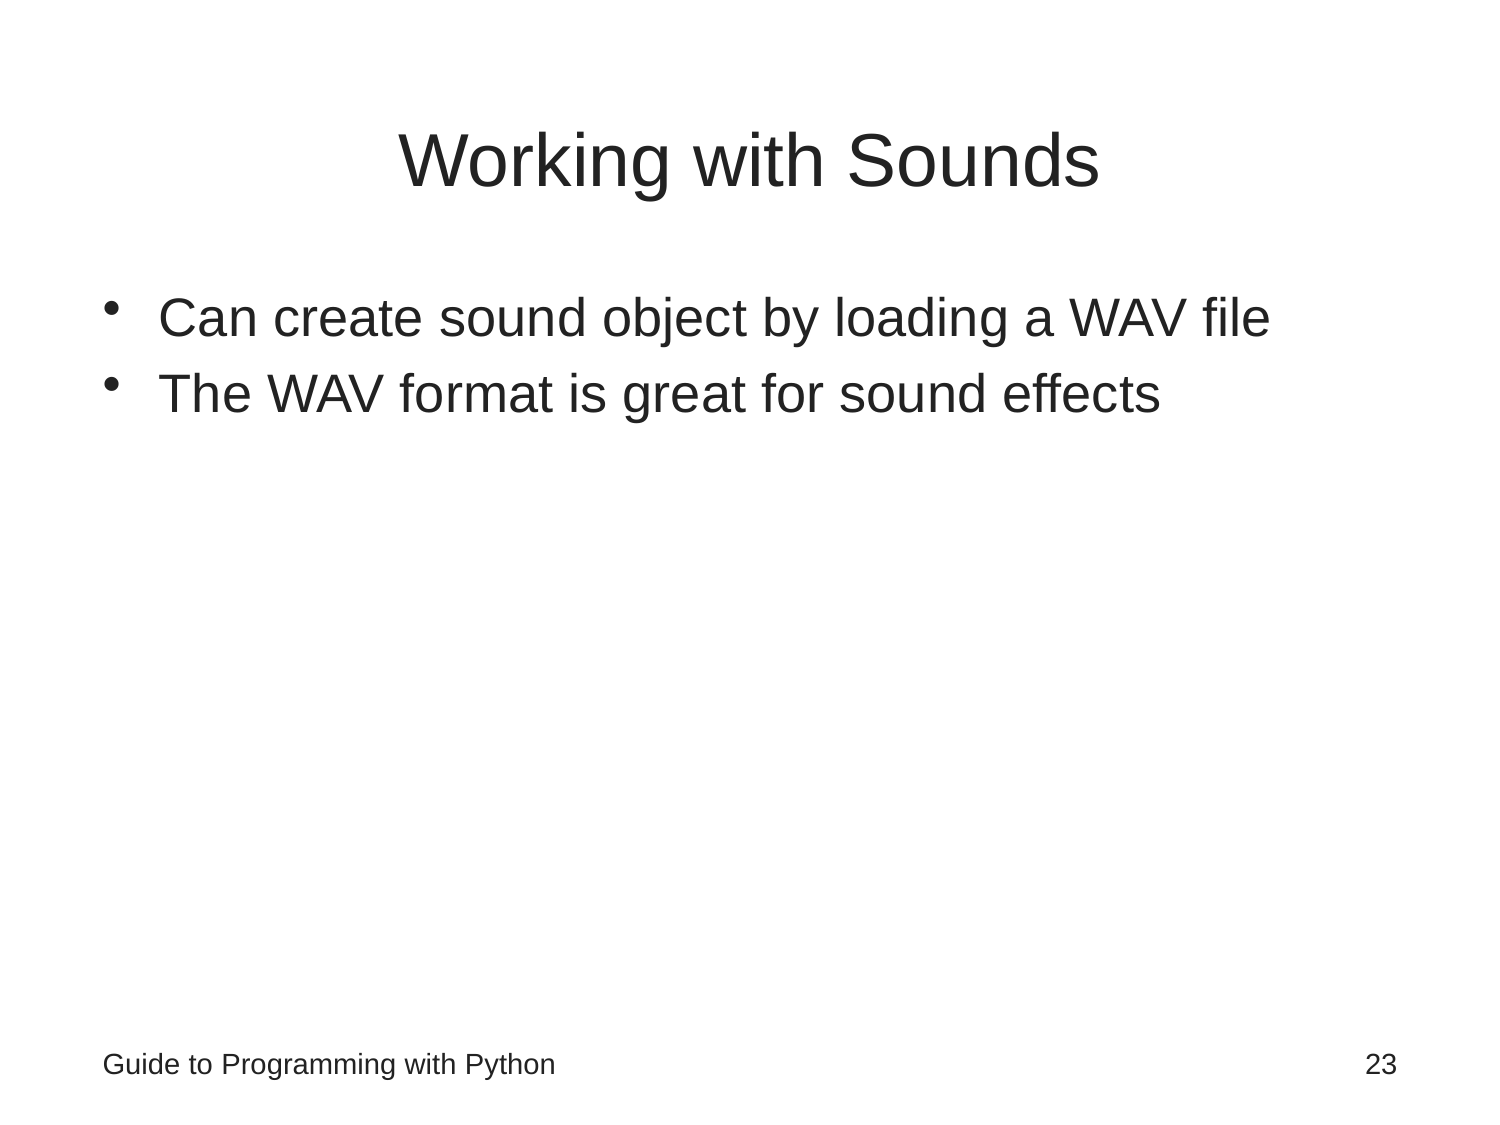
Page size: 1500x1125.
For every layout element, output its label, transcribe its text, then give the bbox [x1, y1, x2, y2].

list Can create sound object by loading a WAV file The WAV format is great for sound effects [87, 274, 1413, 1026]
slide_number 23 [1074, 1037, 1413, 1101]
footer Guide to Programming with Python [87, 1037, 1051, 1101]
title Working with Sounds [87, 62, 1413, 251]
